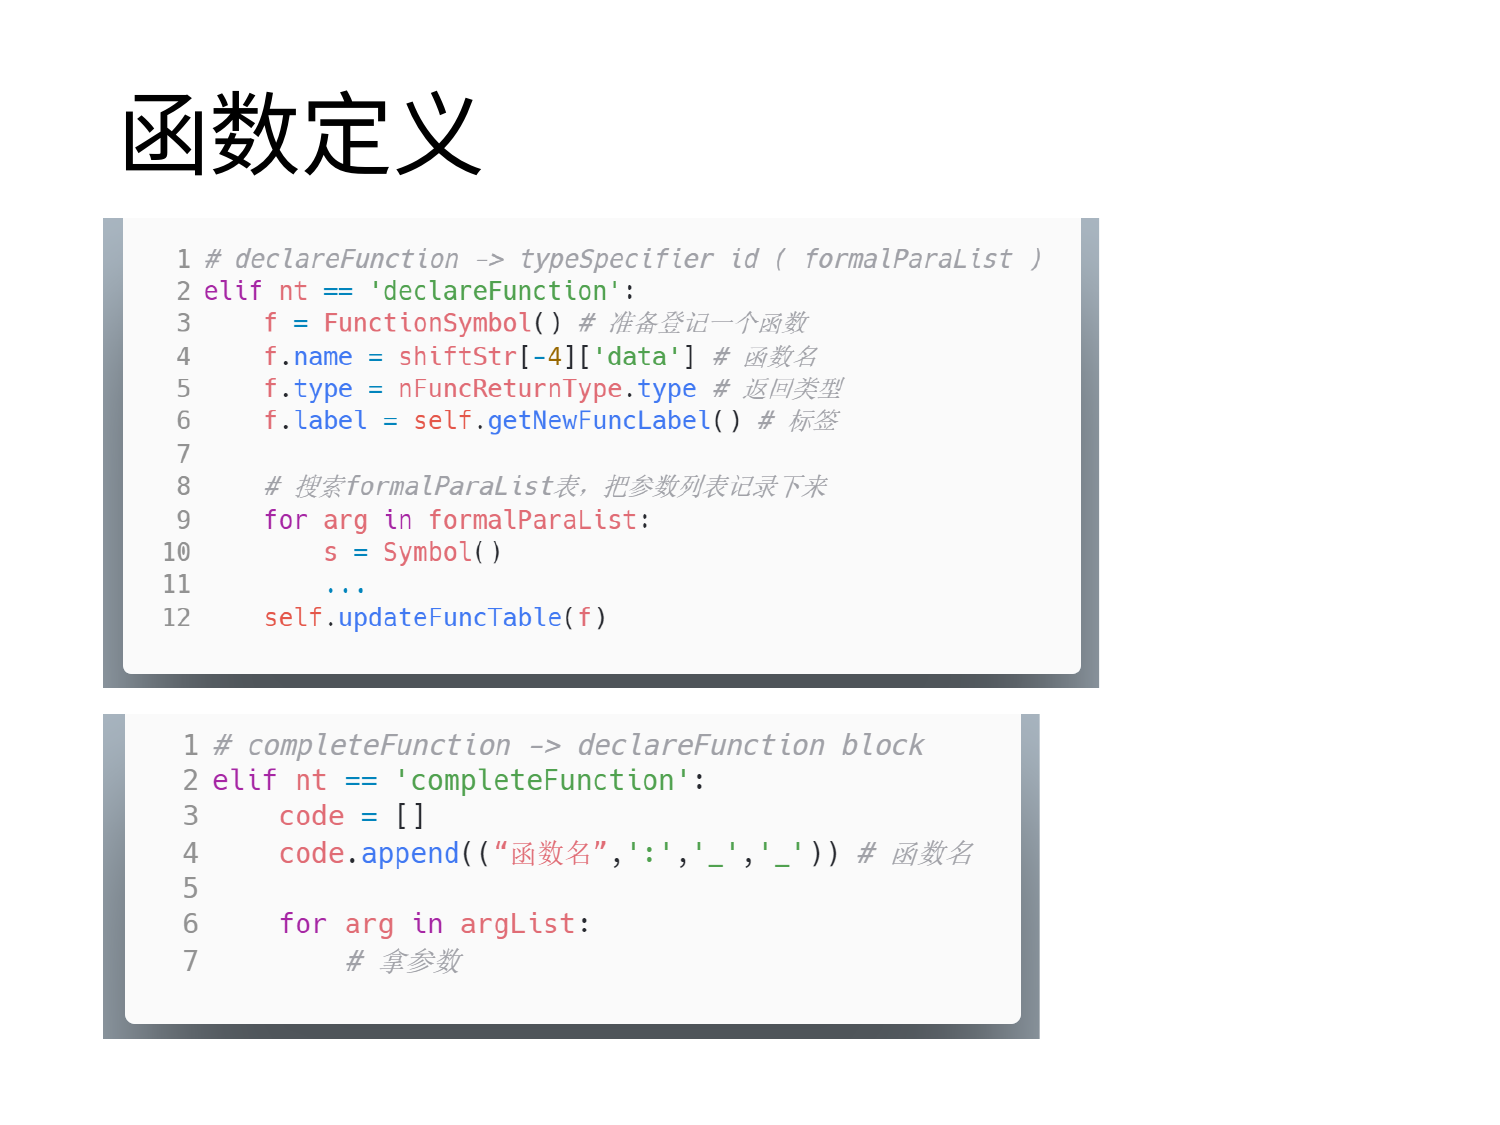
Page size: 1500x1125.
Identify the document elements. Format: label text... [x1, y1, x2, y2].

picture [103, 218, 1100, 688]
picture [103, 714, 1040, 1039]
title 函数定义 [103, 59, 1397, 219]
